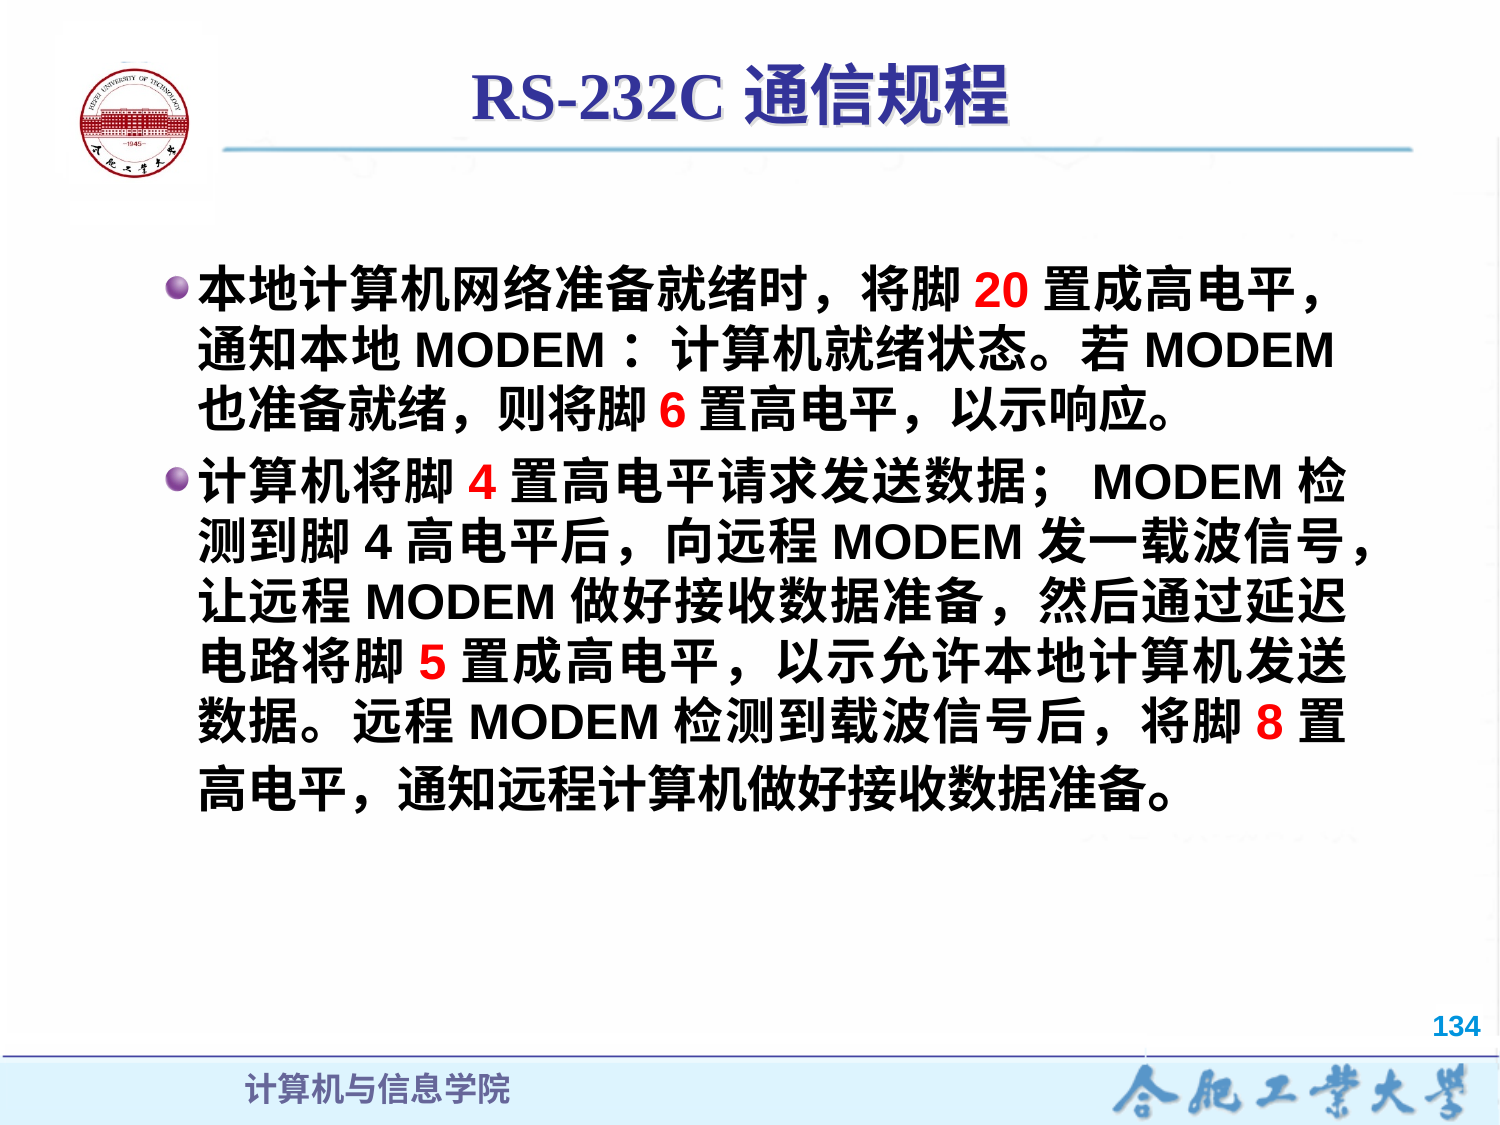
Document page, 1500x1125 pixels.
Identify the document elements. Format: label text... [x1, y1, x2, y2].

list 本地计算机网络准备就绪时，将脚20置成高电平，通知本地MODEM：计算机就绪状态。若MODEM也准备就绪，则将脚6置高电平，以示响应。 计算机将脚4置高电平请求发送数据；MODEM检测到脚4高电平后，向远程MODEM发一载波信号，让远程MODEM做好接收数据准备，然后通过延迟电路将脚5置成高电平，以示允许本地计算机发送数据。远程MODEM检测到载波信号后，将脚8置高电平，通知远程计算机做好接收数据准备。 [150, 249, 1363, 827]
title RS-232C通信规程 [159, 36, 1322, 149]
picture [0, 0, 1500, 1125]
